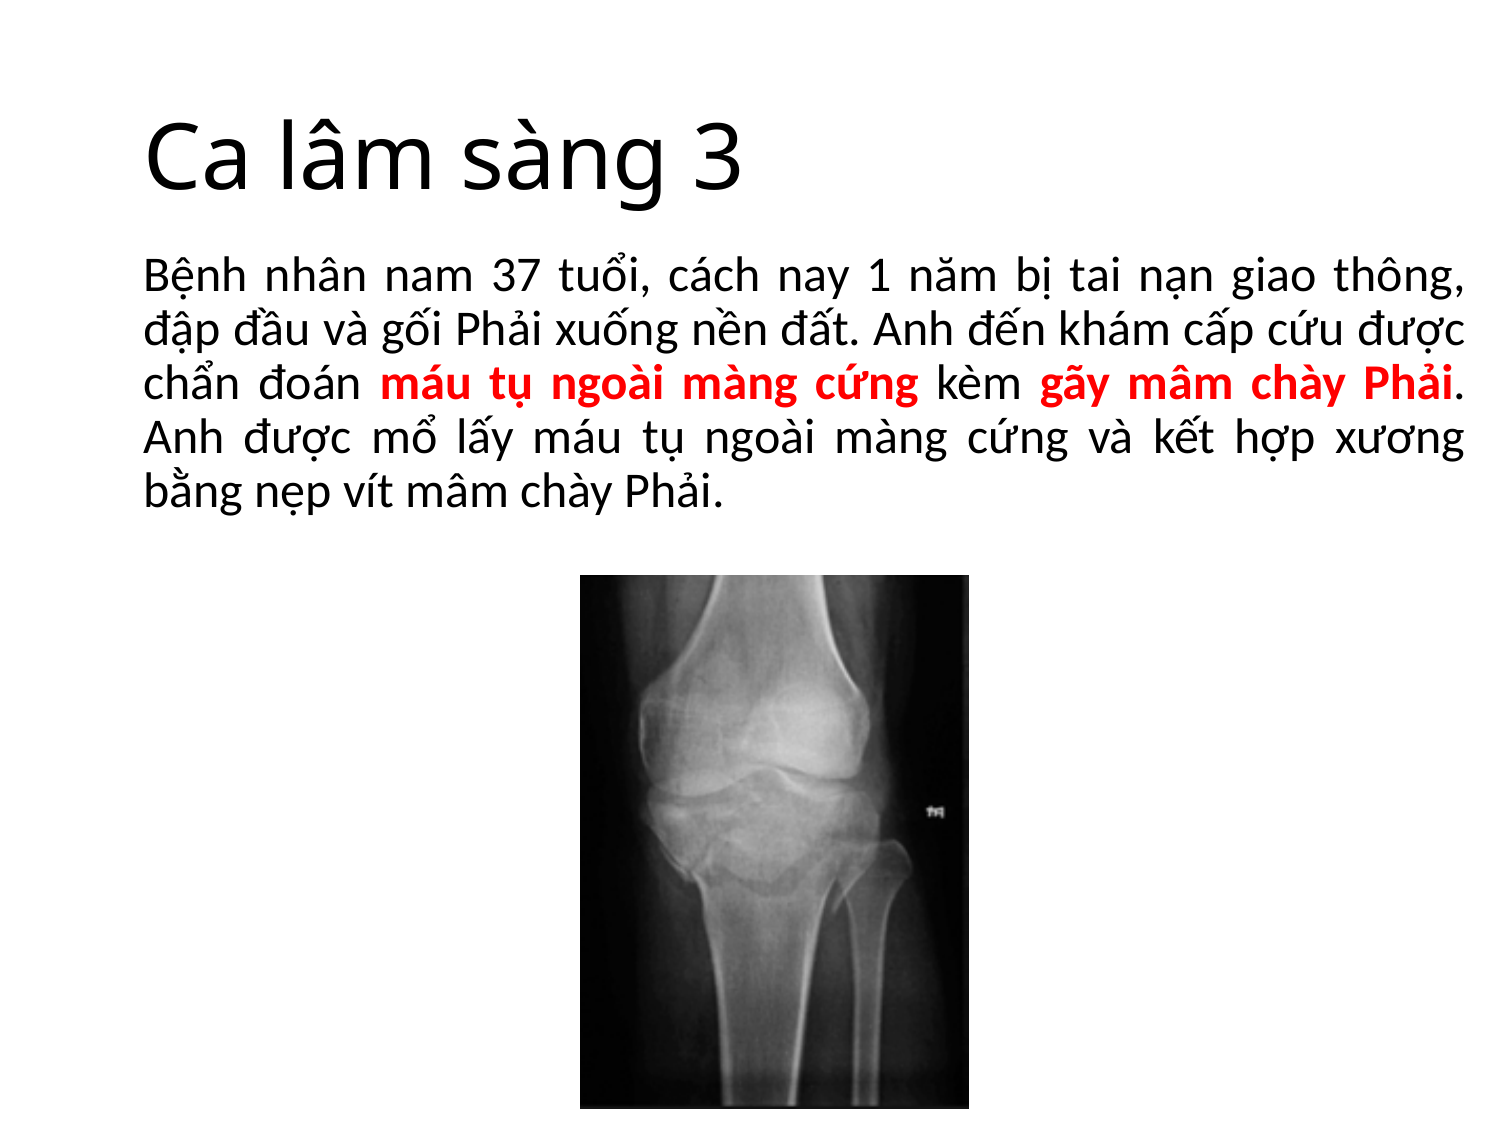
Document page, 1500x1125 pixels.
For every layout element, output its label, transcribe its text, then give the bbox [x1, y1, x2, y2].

text_box [83, 379, 903, 441]
text_box Ca lâm sàng 3 [128, 51, 1422, 269]
list Bệnh nhân nam 37 tuổi, cách nay 1 năm bị tai nạn giao thông, đập đầu và gối Phải xuống nền đất. Anh đến khám cấp cứu được chẩn đoán máu tụ ngoài màng cứng kèm gãy mâm chày Phải. Anh được mổ lấy máu tụ ngoài màng cứng và kết hợp xương bằng nẹp vít mâm chày Phải. [128, 241, 1482, 1125]
picture [580, 575, 969, 1109]
